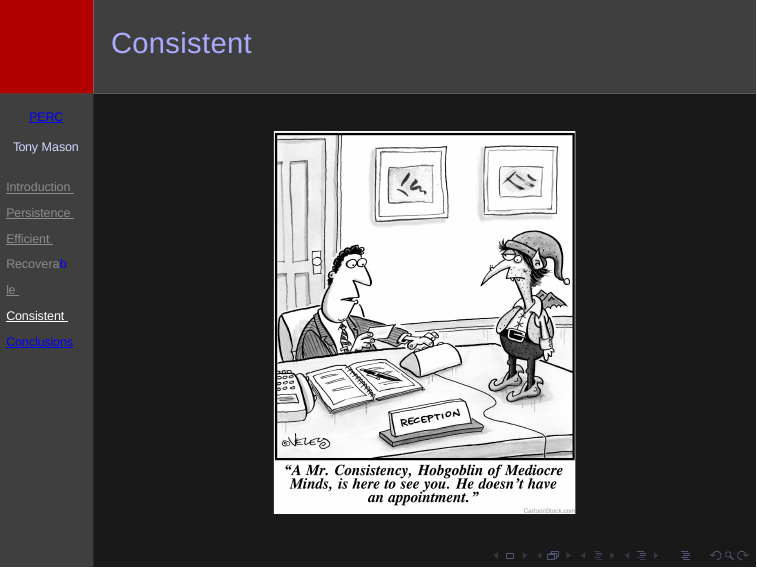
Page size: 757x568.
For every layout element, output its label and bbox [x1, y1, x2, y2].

text_box [547, 551, 559, 560]
text_box [0, 0, 756, 94]
text_box [710, 551, 722, 560]
text_box [725, 551, 734, 560]
title [109, 22, 255, 120]
text_box [273, 131, 576, 514]
text_box [737, 551, 749, 560]
text_box [624, 552, 630, 559]
text_box [506, 553, 514, 559]
text_box [4, 106, 83, 349]
